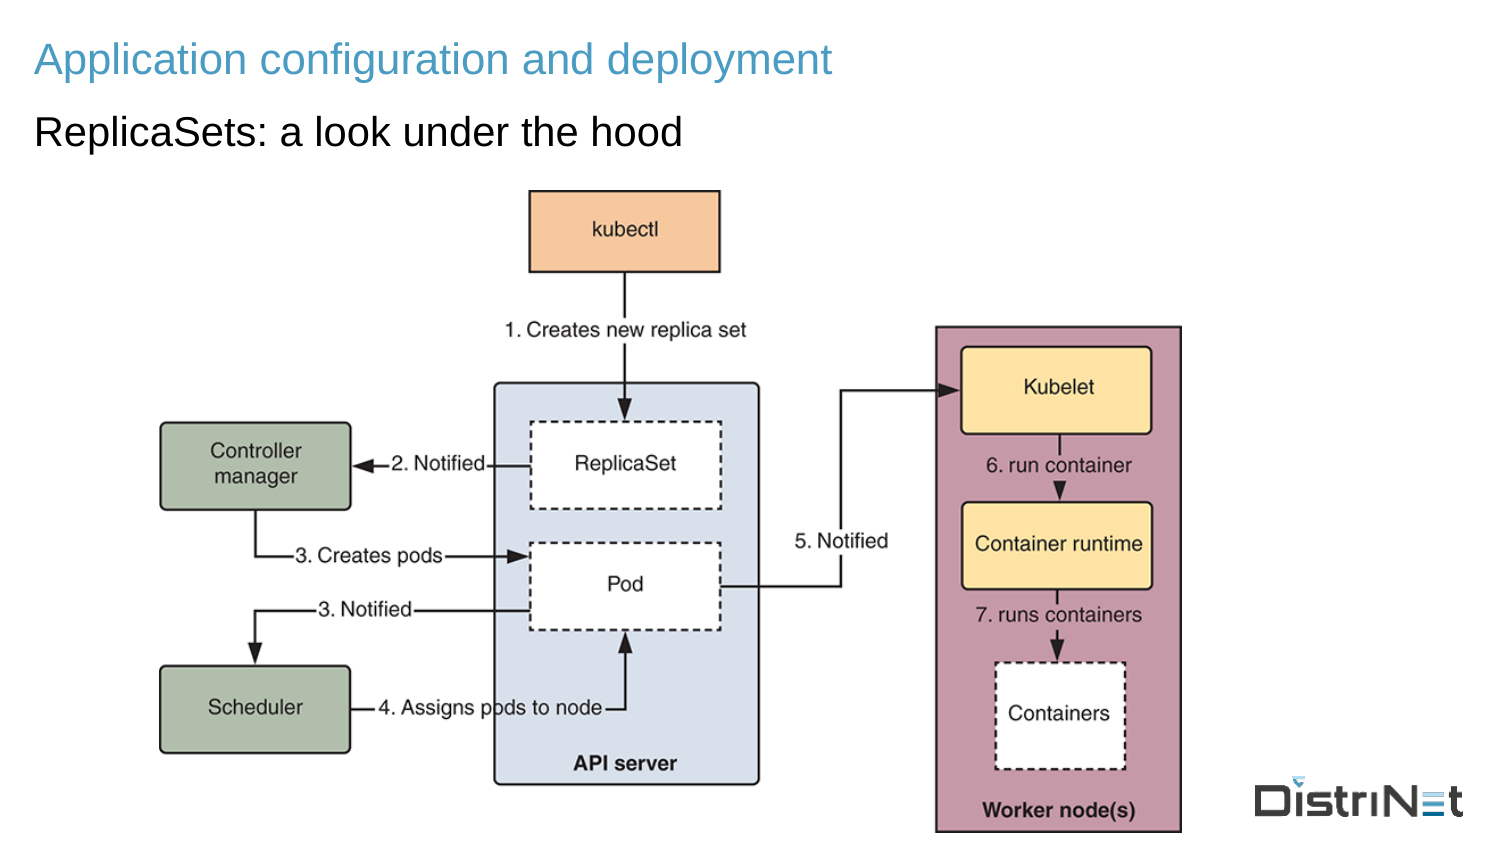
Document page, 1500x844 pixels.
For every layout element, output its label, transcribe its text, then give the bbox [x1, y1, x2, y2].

picture [159, 190, 1183, 833]
text_box ReplicaSets: a look under the hood [26, 77, 1463, 164]
picture [1255, 776, 1463, 817]
title Application configuration and deployment [25, 23, 1463, 110]
